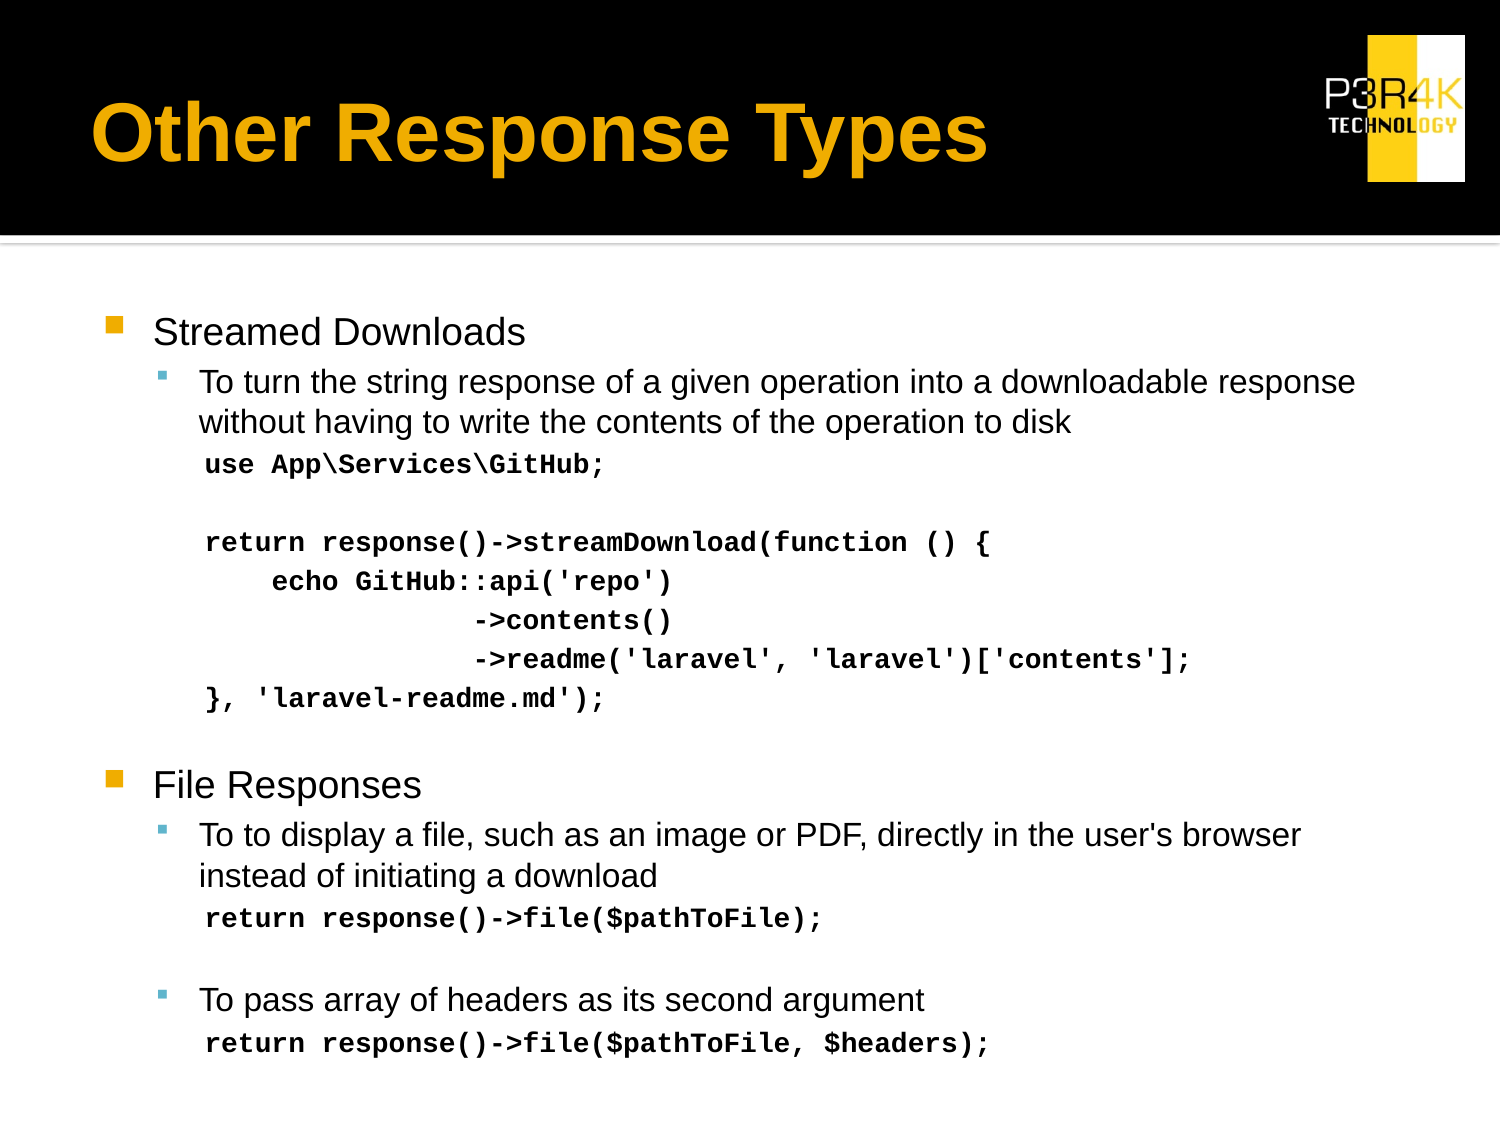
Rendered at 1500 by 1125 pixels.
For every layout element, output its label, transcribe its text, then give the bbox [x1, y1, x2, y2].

title Other Response Types [75, 25, 1425, 231]
picture [1425, 35, 1465, 182]
list Streamed Downloads To turn the string response of a given operation into a downloadable response without having to write the contents of the operation to disk use App\Services\GitHub; return response()->streamDownload(function () { echo GitHub::api('repo') ->contents() ->readme('laravel', 'laravel')['contents']; }, 'laravel-readme.md'); File Responses To to display a file, such as an image or PDF, directly in the user's browser instead of initiating a download return response()->file($pathToFile); To pass array of headers as its second argument return response()->file($pathToFile, $headers); [75, 291, 1425, 1071]
